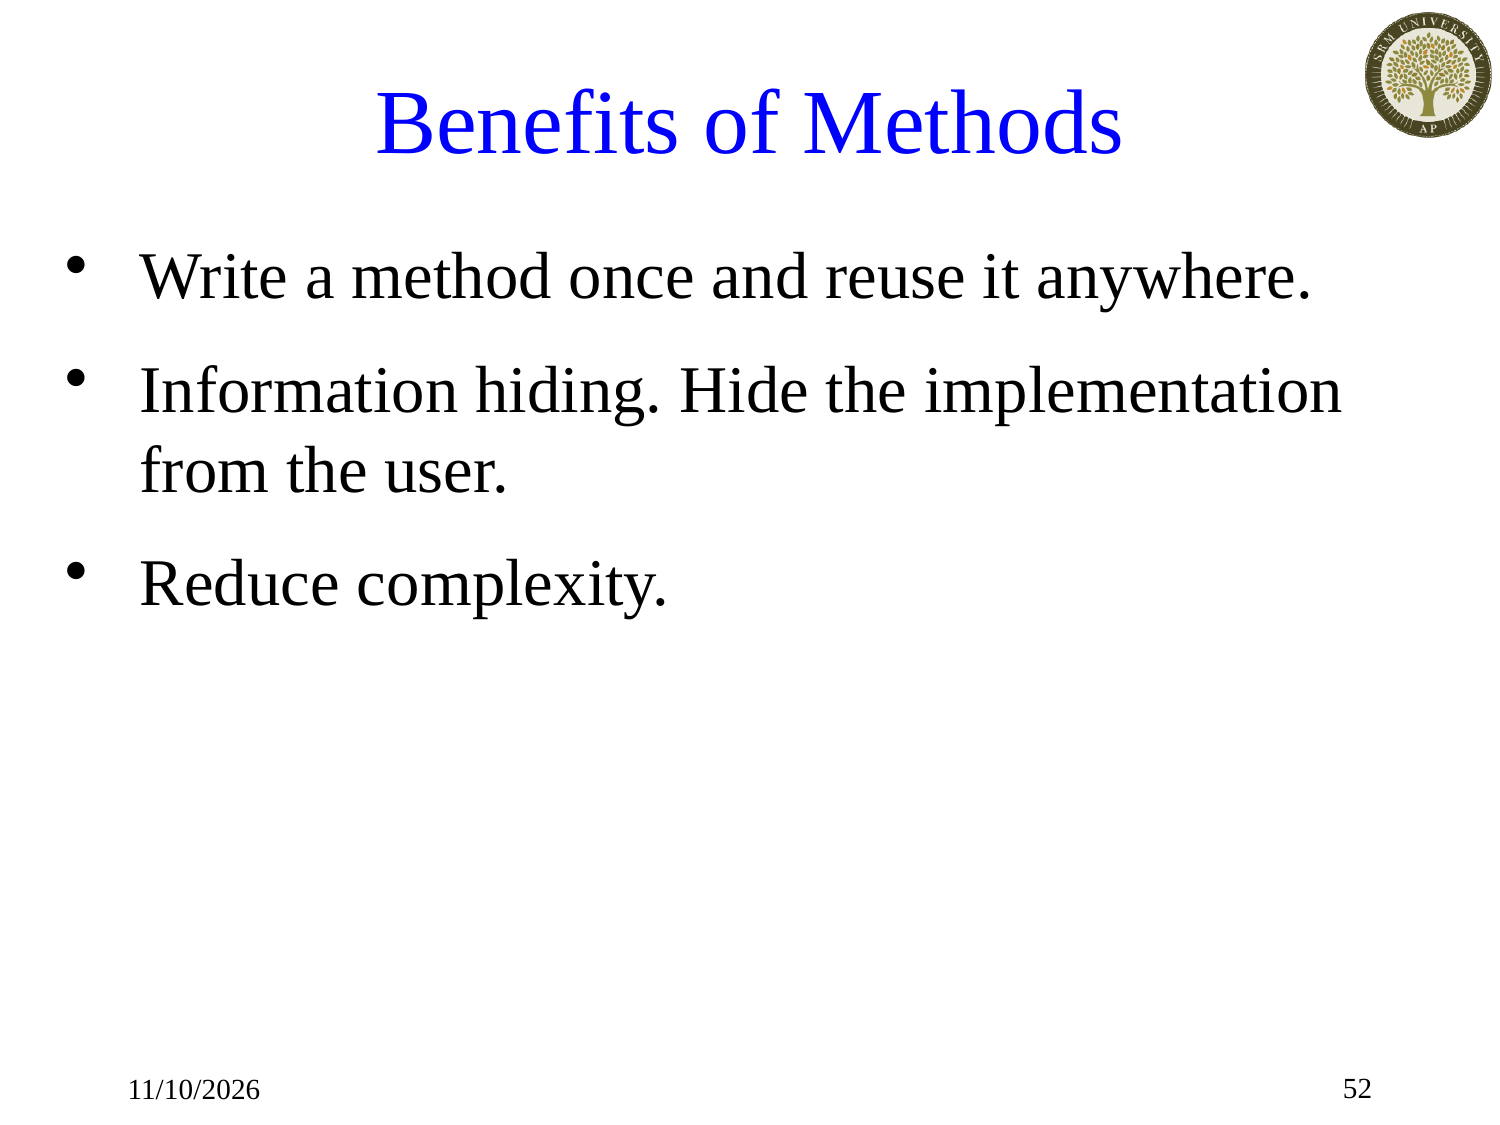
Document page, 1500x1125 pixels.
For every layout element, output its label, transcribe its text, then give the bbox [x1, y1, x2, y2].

picture [1388, 0, 1499, 139]
slide_number 17-Jan-20 [112, 1050, 425, 1125]
slide_number 52 [1074, 1049, 1388, 1125]
text_box Write a method once and reuse it anywhere. Information hiding. Hide the implementation from the user. Reduce complexity. [50, 224, 1450, 627]
title Benefits of Methods [112, 0, 1388, 224]
